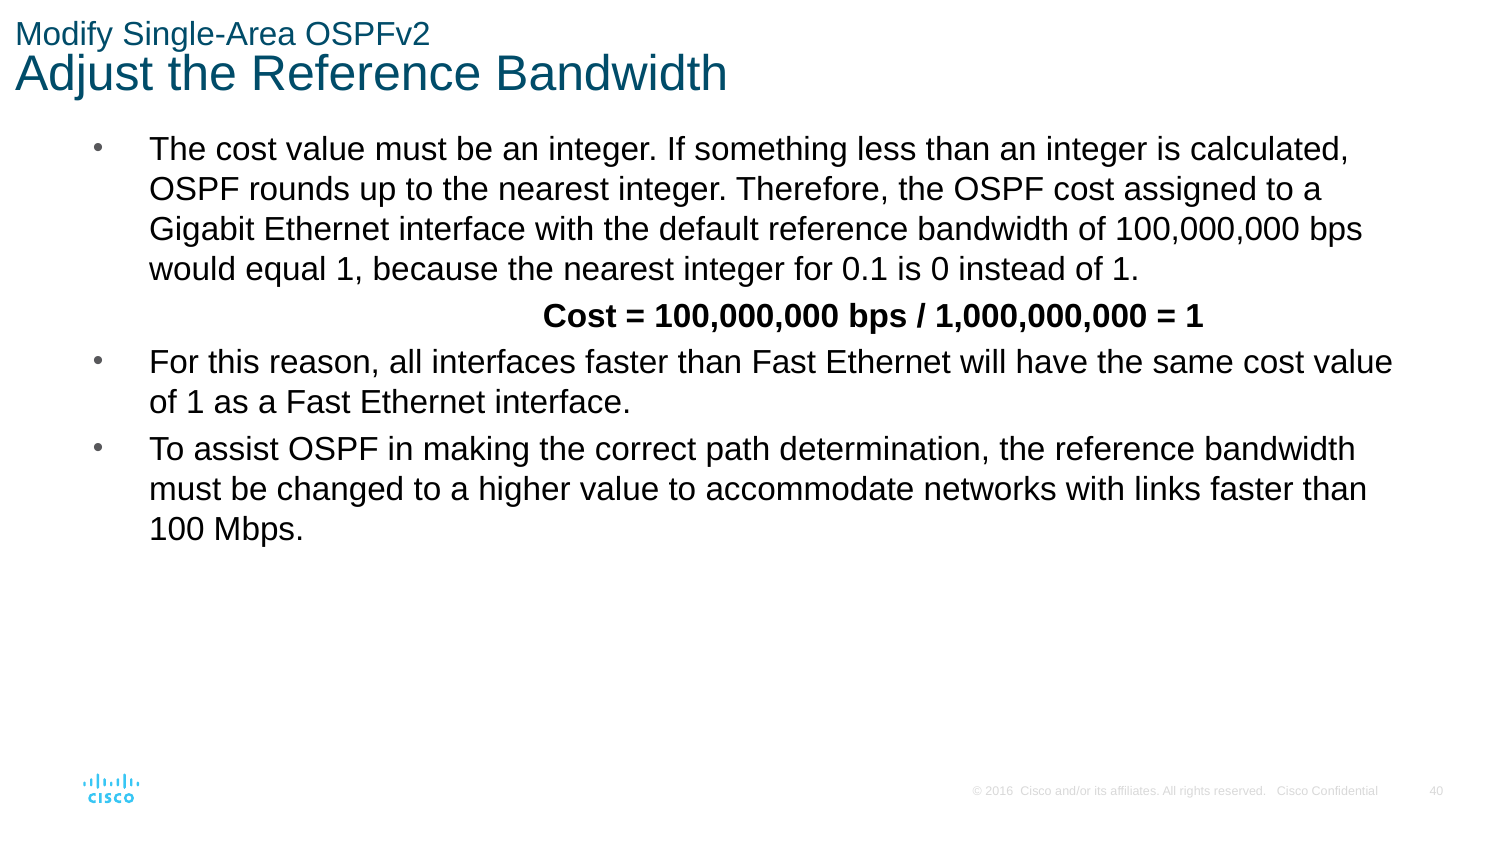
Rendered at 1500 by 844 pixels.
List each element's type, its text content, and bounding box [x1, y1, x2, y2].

list The cost value must be an integer. If something less than an integer is calculated, OSPF rounds up to the nearest integer. Therefore, the OSPF cost assigned to a Gigabit Ethernet interface with the default reference bandwidth of 100,000,000 bps would equal 1, because the nearest integer for 0.1 is 0 instead of 1. Cost = 100,000,000 bps / 1,000,000,000 = 1 For this reason, all interfaces faster than Fast Ethernet will have the same cost value of 1 as a Fast Ethernet interface. To assist OSPF in making the correct path determination, the reference bandwidth must be changed to a higher value to accommodate networks with links faster than 100 Mbps. [77, 120, 1437, 726]
title Modify Single-Area OSPFv2 Adjust the Reference Bandwidth [0, 0, 1369, 121]
